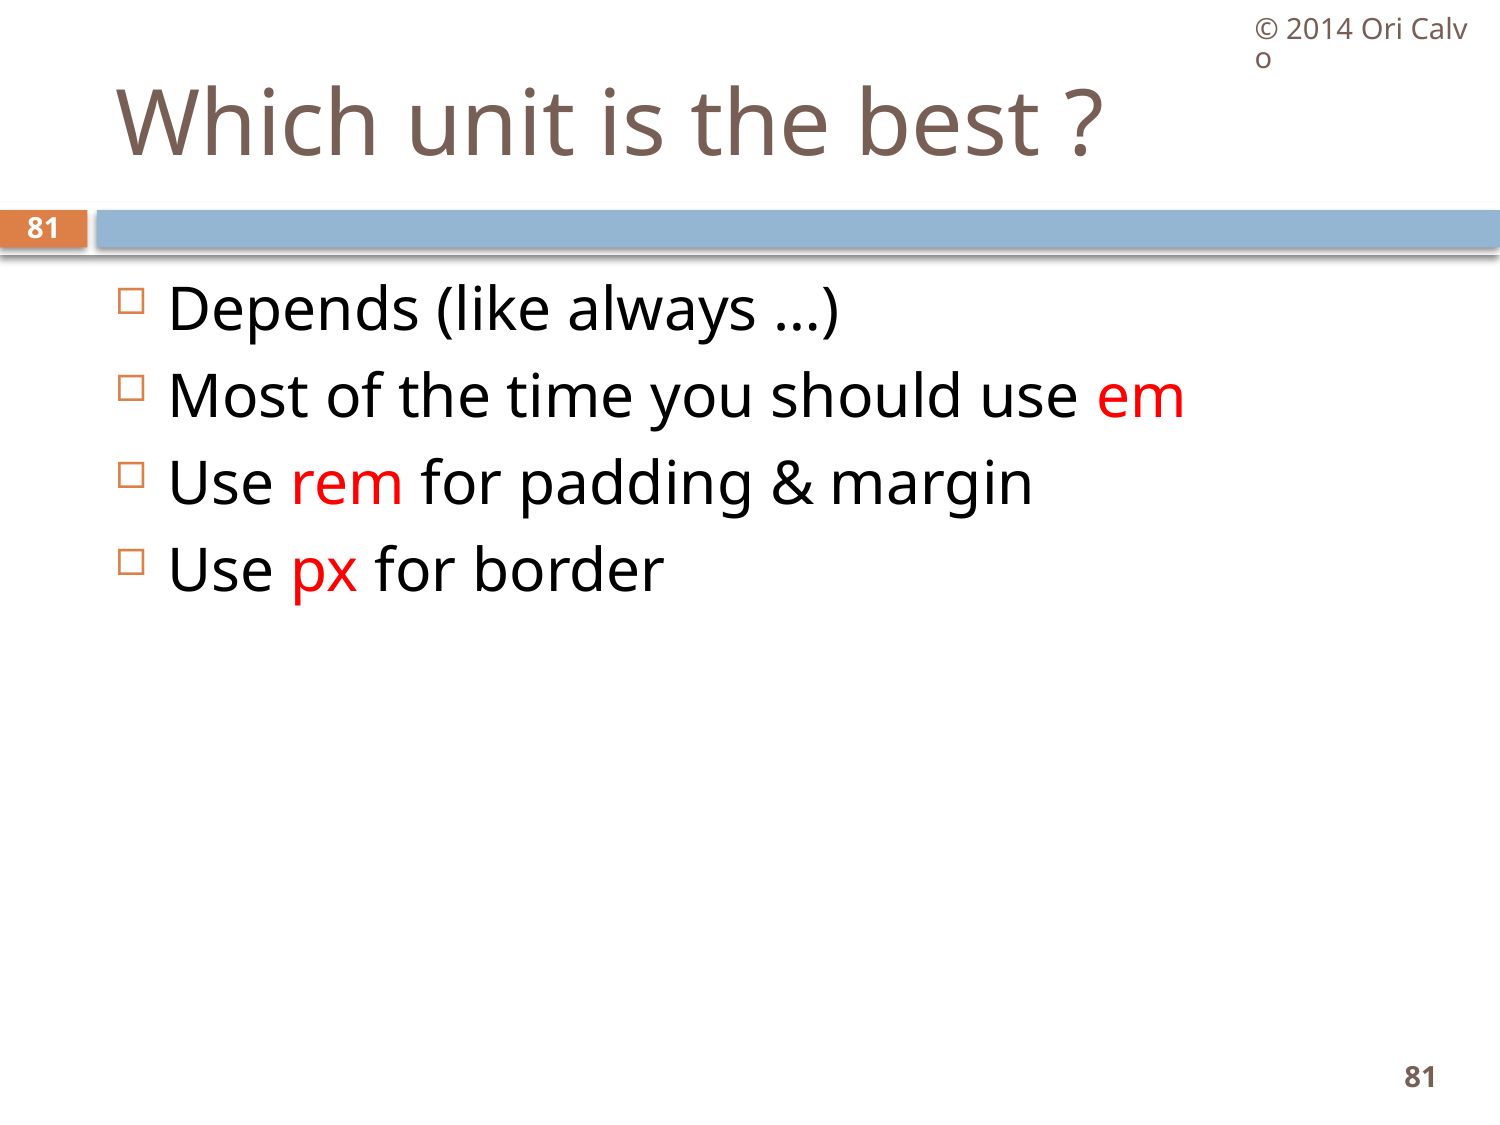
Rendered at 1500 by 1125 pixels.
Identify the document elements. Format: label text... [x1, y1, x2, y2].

list Depends (like always …) Most of the time you should use em Use rem for padding & margin Use px for border [100, 262, 1438, 1000]
footer © 2014 Ori Calvo [1239, 0, 1500, 60]
title Which unit is the best ? [100, 37, 1438, 200]
slide_number 81 [0, 208, 88, 249]
